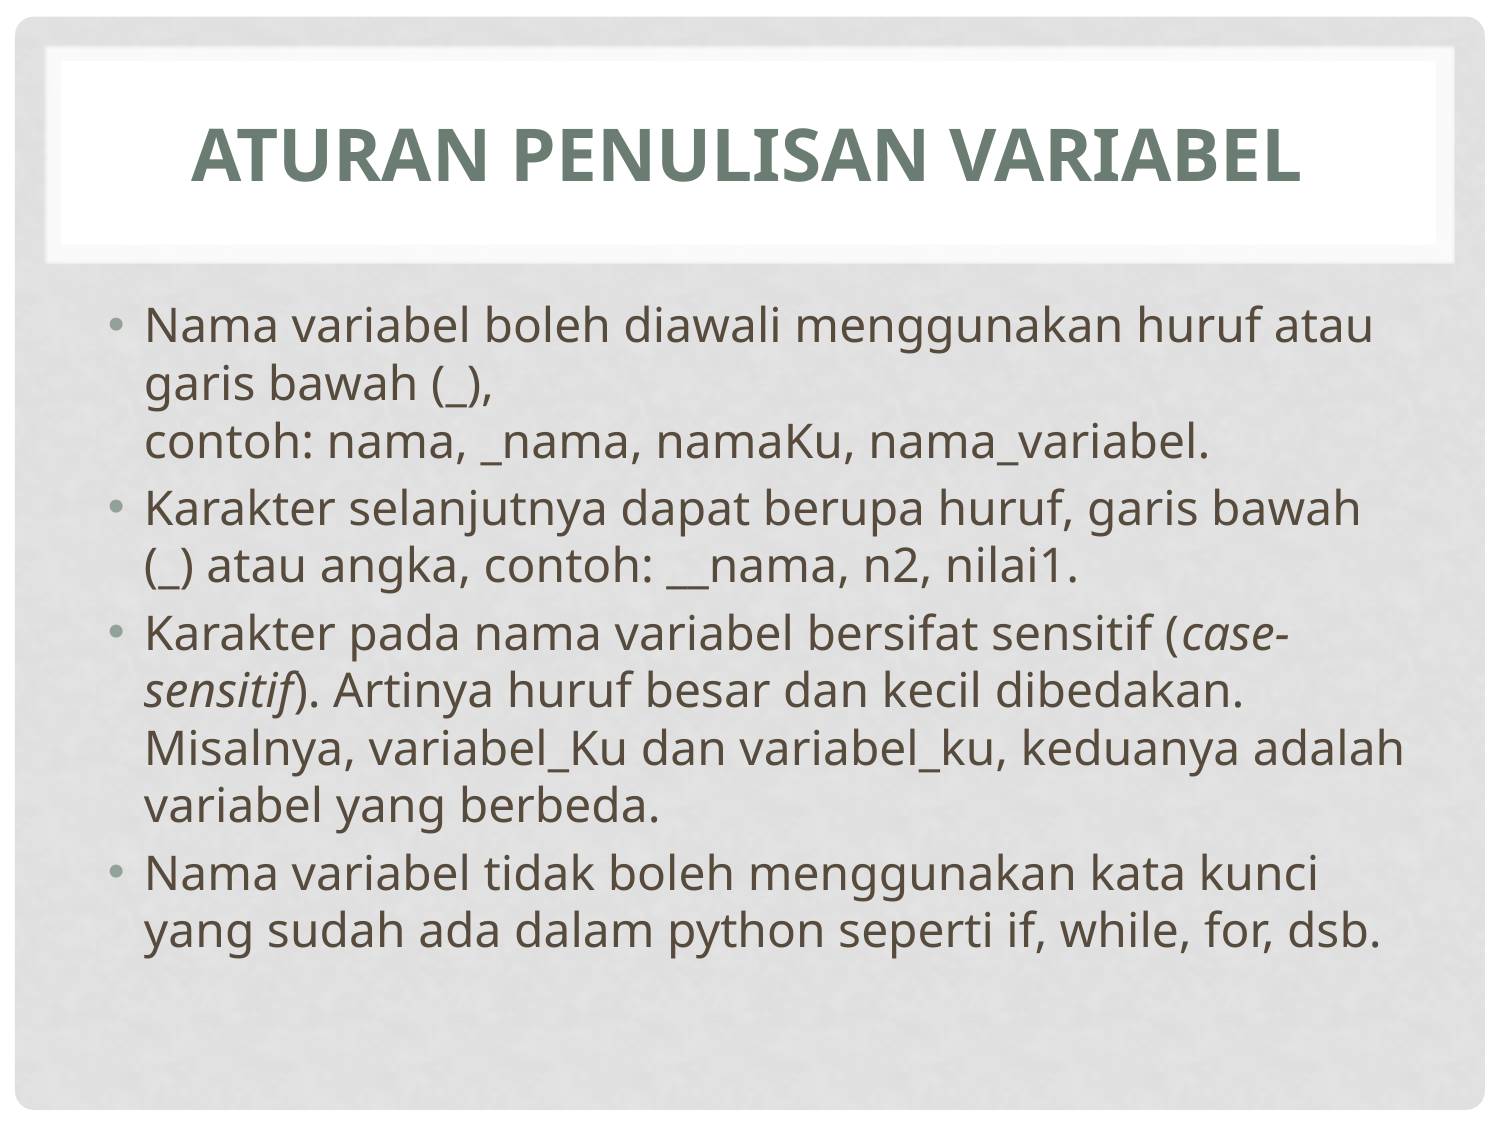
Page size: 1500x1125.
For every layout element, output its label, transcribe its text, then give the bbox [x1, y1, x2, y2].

title Aturan Penulisan Variabel [69, 66, 1425, 238]
list Nama variabel boleh diawali menggunakan huruf atau garis bawah (_), contoh: nama, _nama, namaKu, nama_variabel. Karakter selanjutnya dapat berupa huruf, garis bawah (_) atau angka, contoh: __nama, n2, nilai1. Karakter pada nama variabel bersifat sensitif (case-sensitif). Artinya huruf besar dan kecil dibedakan. Misalnya, variabel_Ku dan variabel_ku, keduanya adalah variabel yang berbeda. Nama variabel tidak boleh menggunakan kata kunci yang sudah ada dalam python seperti if, while, for, dsb. [75, 287, 1425, 1005]
